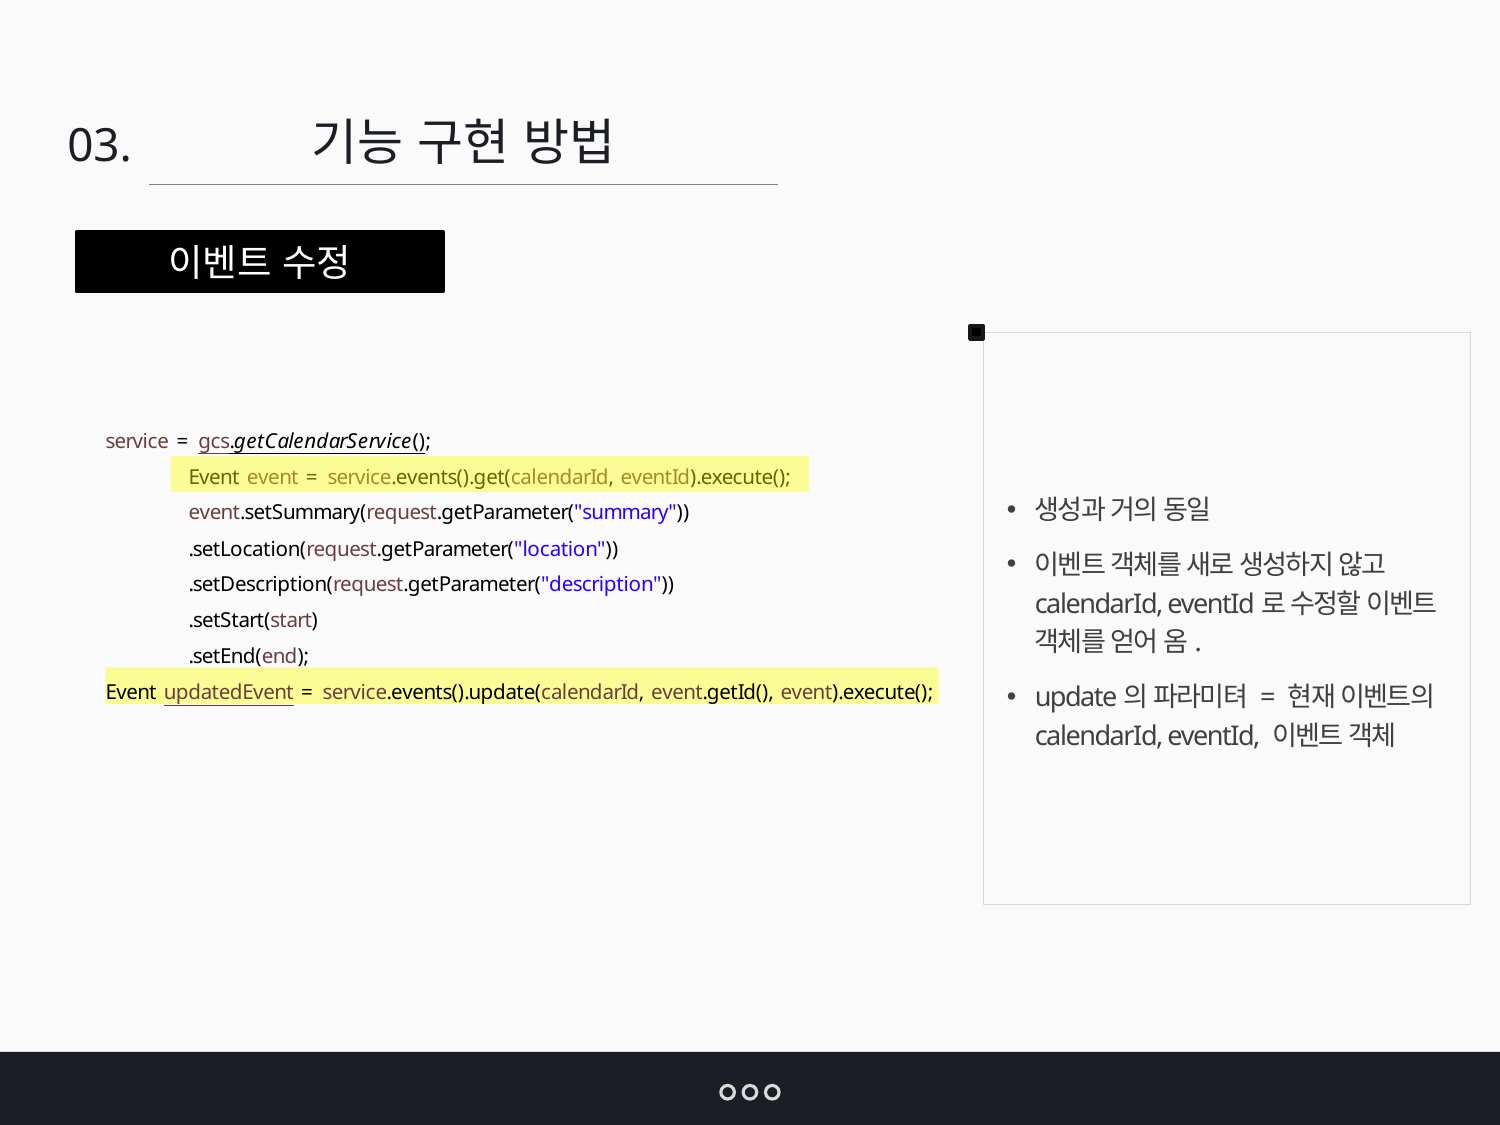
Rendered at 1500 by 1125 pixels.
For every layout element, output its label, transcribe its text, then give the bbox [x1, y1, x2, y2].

text_box 03. [45, 107, 166, 178]
text_box [968, 324, 985, 341]
text_box 기능 구현 방법 [105, 102, 821, 178]
picture [105, 421, 1047, 730]
text_box 생성과 거의 동일 이벤트 객체를 새로 생성하지 않고 calendarId, eventId로 수정할 이벤트 객체를 얻어 옴. update의 파라미텨 = 현재 이벤트의 calendarId, eventId, 이벤트 객체 [983, 332, 1471, 905]
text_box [720, 1085, 780, 1100]
text_box 이벤트 수정 [75, 230, 445, 293]
